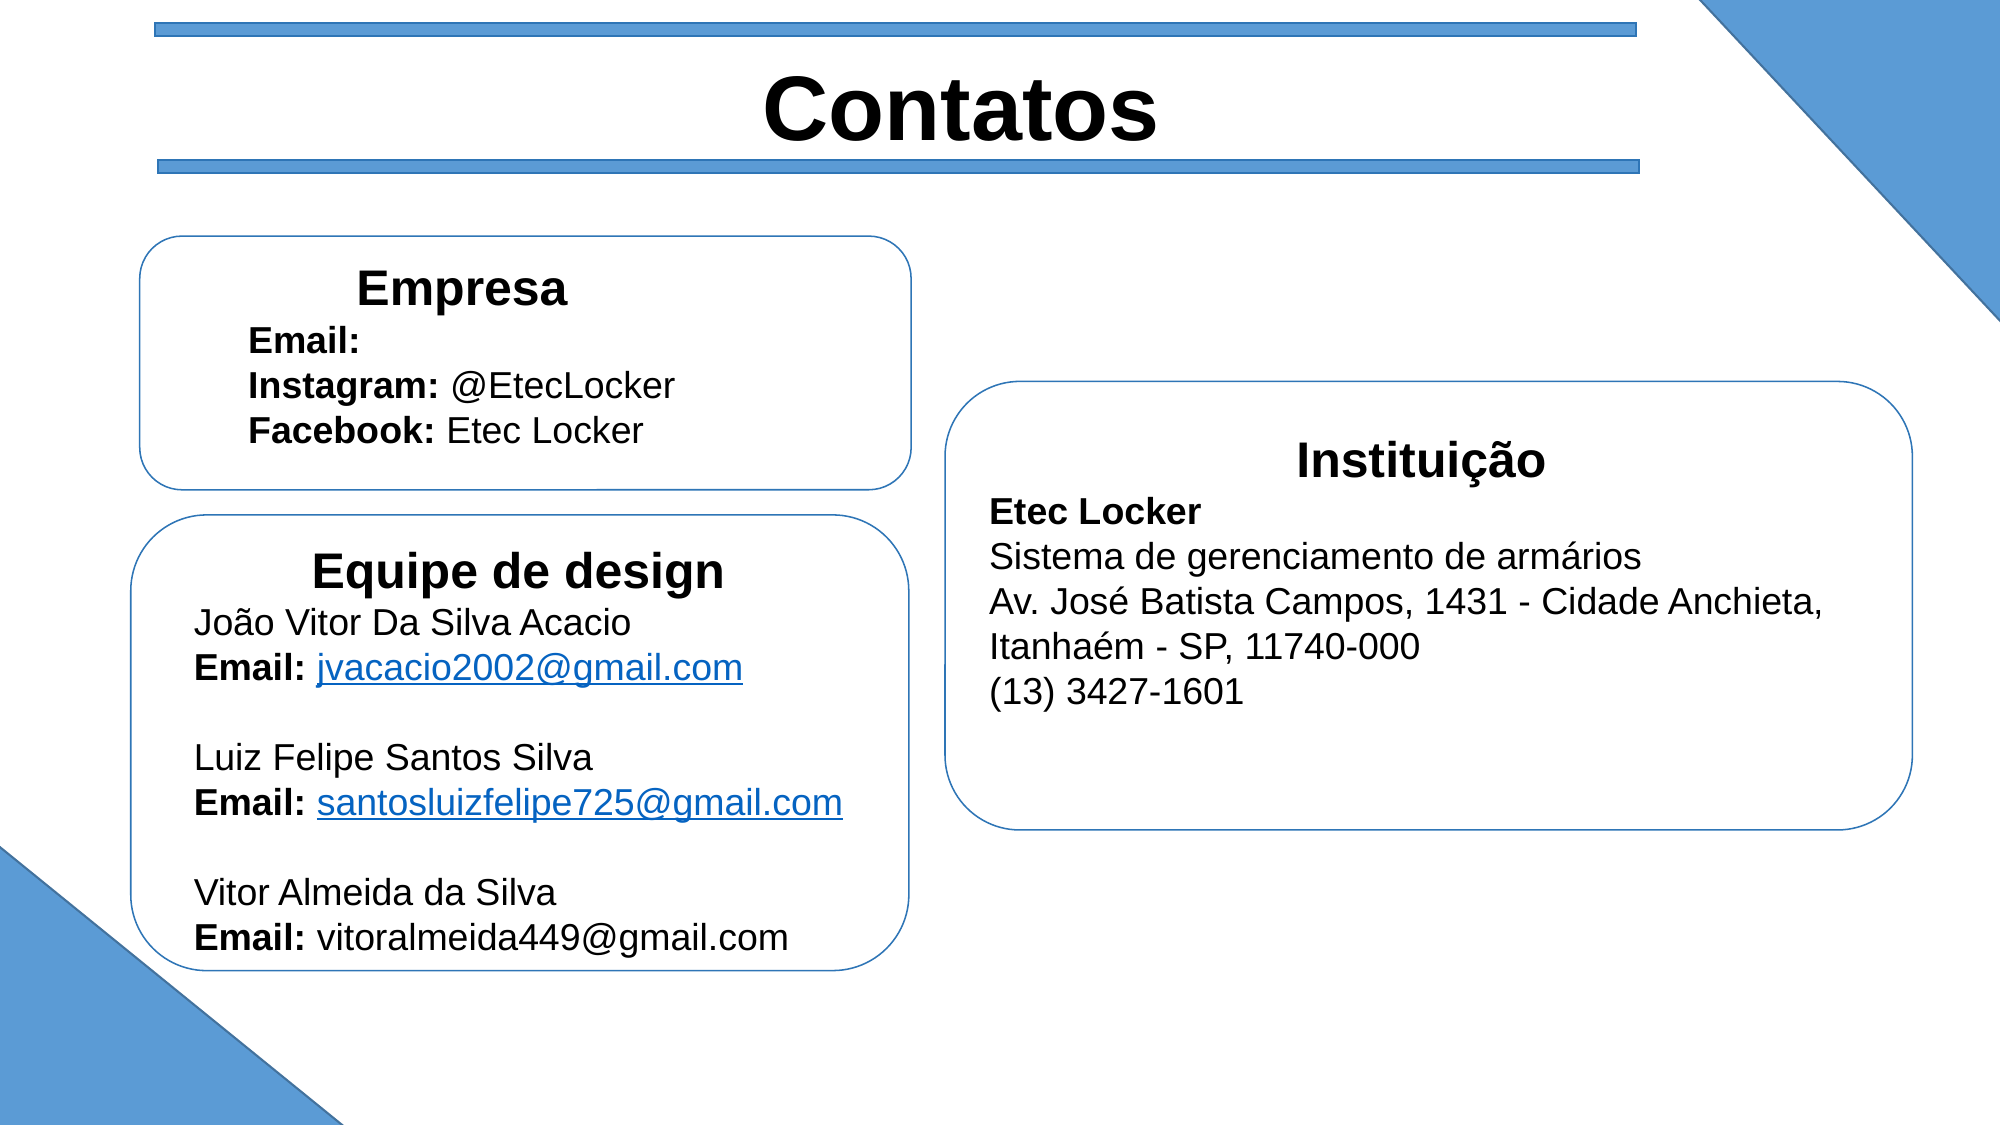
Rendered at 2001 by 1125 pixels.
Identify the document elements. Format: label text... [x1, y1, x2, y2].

title Contatos [98, 1, 1824, 219]
text_box Equipe de design João Vitor Da Silva Acacio Email: jvacacio2002@gmail.com Luiz Felipe Santos Silva Email: santosluizfelipe725@gmail.com Vitor Almeida da Silva Email: vitoralmeida449@gmail.com [178, 470, 858, 520]
text_box Empresa Email: Instagram: @EtecLocker Facebook: Etec Locker [233, 248, 691, 470]
text_box [157, 159, 1640, 174]
text_box [0, 845, 344, 1125]
text_box [154, 22, 1637, 37]
text_box [139, 236, 912, 490]
text_box [945, 381, 1913, 830]
text_box [130, 514, 909, 971]
text_box [1698, 0, 2000, 323]
